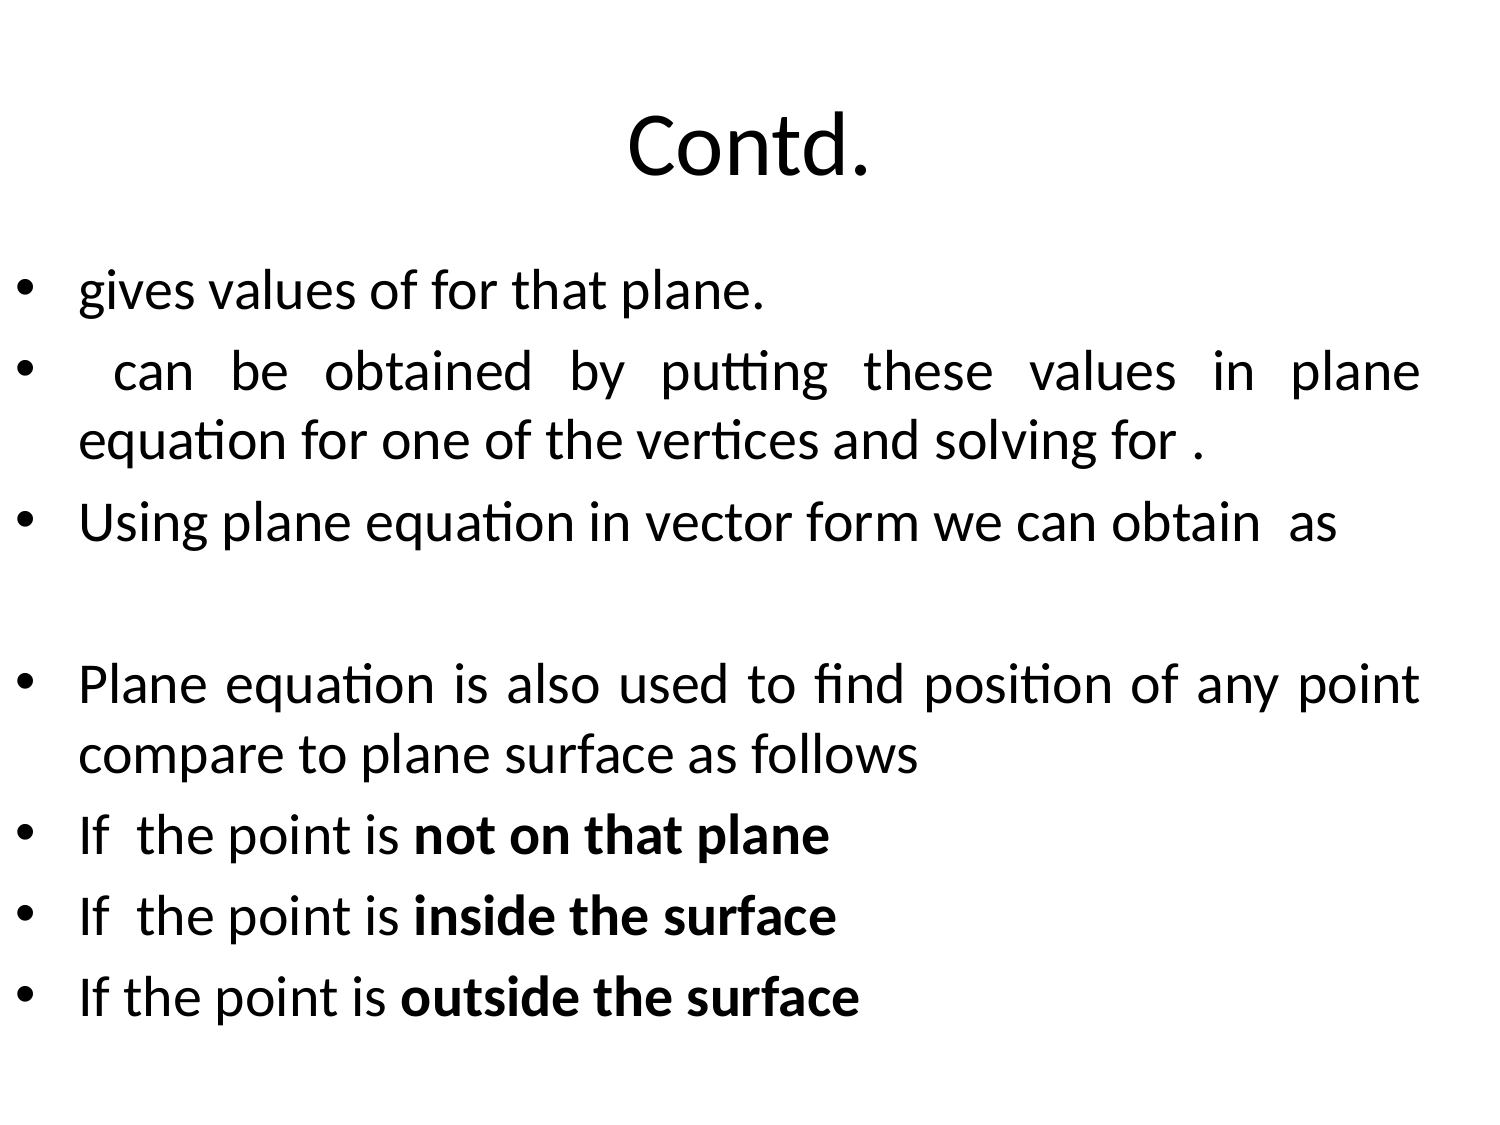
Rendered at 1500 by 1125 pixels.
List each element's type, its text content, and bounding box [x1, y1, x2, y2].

title Contd. [75, 45, 1425, 233]
